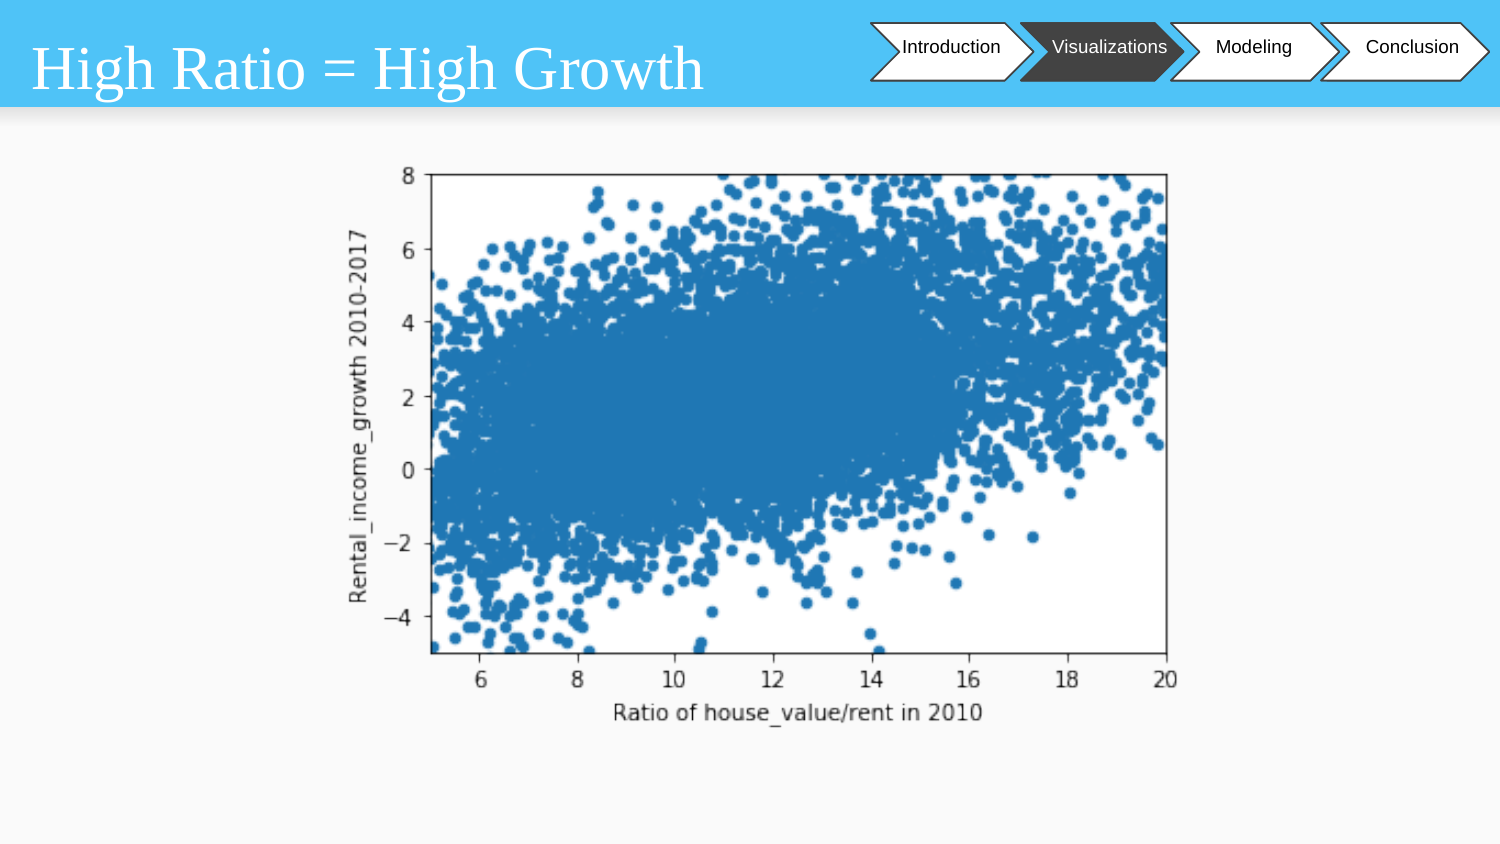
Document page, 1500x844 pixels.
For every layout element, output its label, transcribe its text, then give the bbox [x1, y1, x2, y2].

text_box Introduction [887, 22, 1085, 47]
text_box Conclusion [1350, 22, 1500, 47]
text_box Visualizations [1085, 22, 1200, 47]
text_box [870, 23, 887, 40]
text_box [1171, 23, 1340, 81]
picture [333, 152, 1195, 739]
text_box Modeling [1200, 22, 1350, 47]
title High Ratio = High Growth [16, 0, 1464, 140]
text_box [1020, 47, 1184, 81]
text_box [870, 47, 1034, 81]
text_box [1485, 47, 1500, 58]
text_box [1321, 23, 1490, 81]
